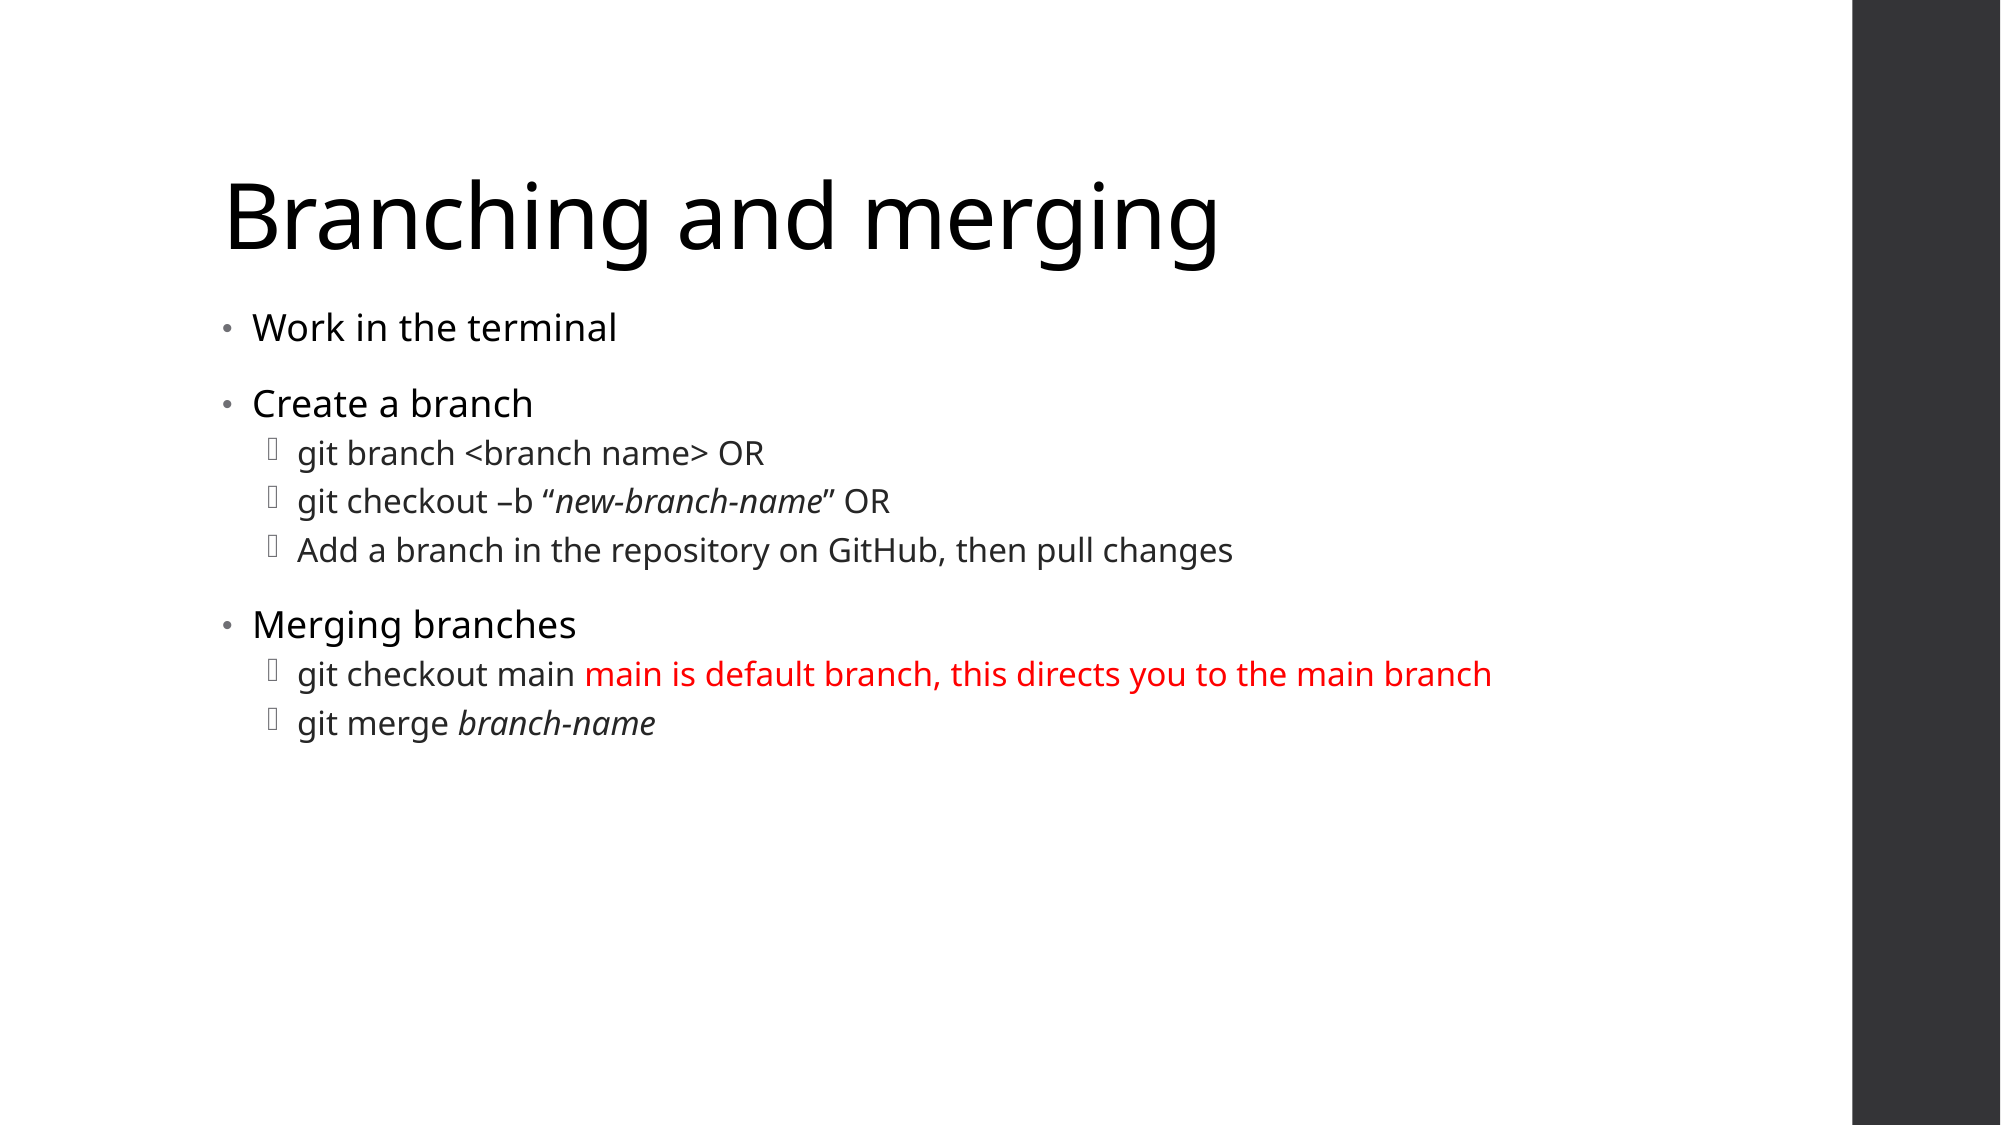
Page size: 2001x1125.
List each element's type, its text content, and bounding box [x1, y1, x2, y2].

list Work in the terminal Create a branch git branch <branch name> OR git checkout –b “new-branch-name” OR Add a branch in the repository on GitHub, then pull changes Merging branches git checkout main main is default branch, this directs you to the main branch git merge branch-name [206, 299, 1617, 1014]
title Branching and merging [206, 60, 1797, 278]
